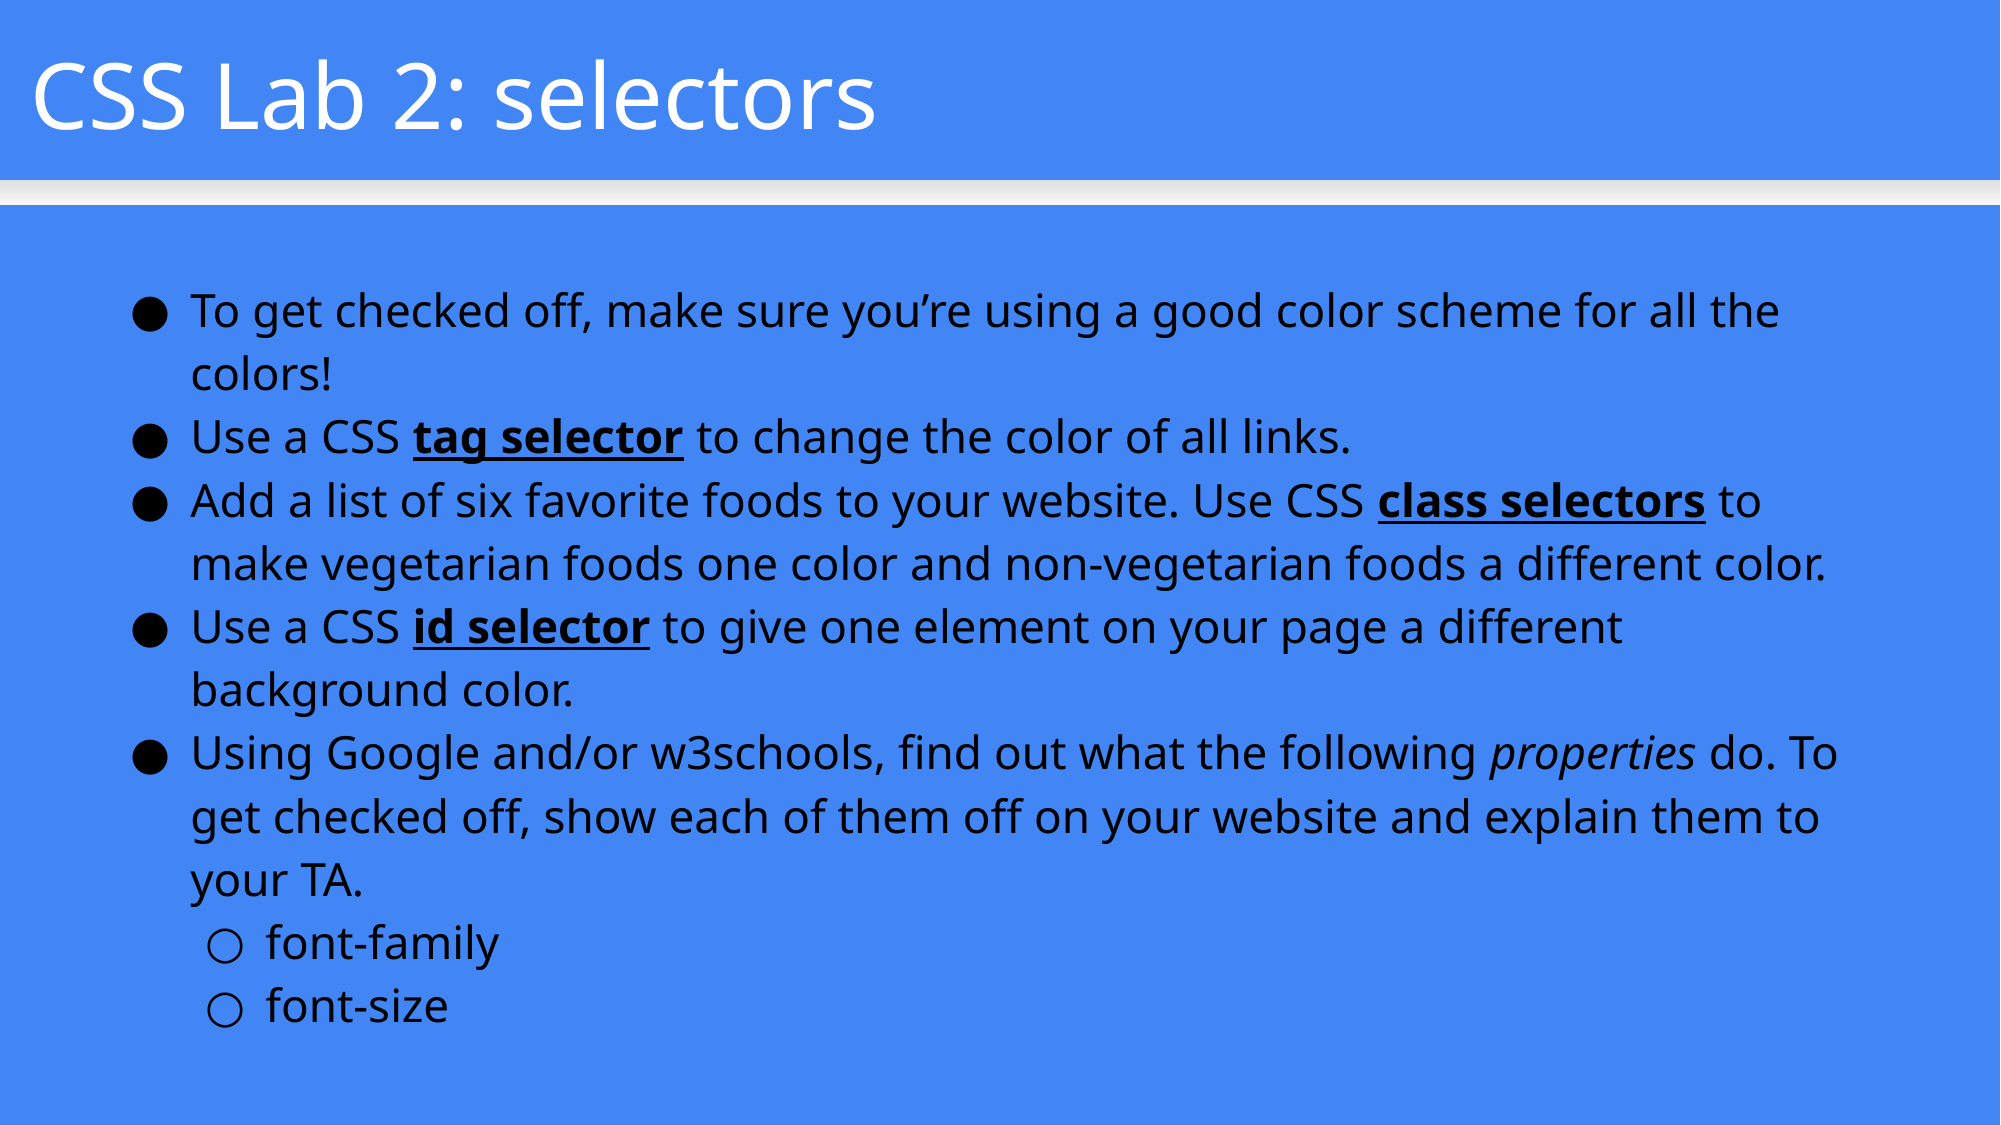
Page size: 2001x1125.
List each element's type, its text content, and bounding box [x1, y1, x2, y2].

text_box CSS Lab 2: selectors [15, 15, 1814, 184]
text_box To get checked off, make sure you’re using a good color scheme for all the colors! Use a CSS tag selector to change the color of all links. Add a list of six favorite foods to your website. Use CSS class selectors to make vegetarian foods one color and non-vegetarian foods a different color. Use a CSS id selector to give one element on your page a different background color. Using Google and/or w3schools, find out what the following properties do. To get checked off, show each of them off on your website and explain them to your TA. font-family font-size [100, 266, 1900, 1027]
